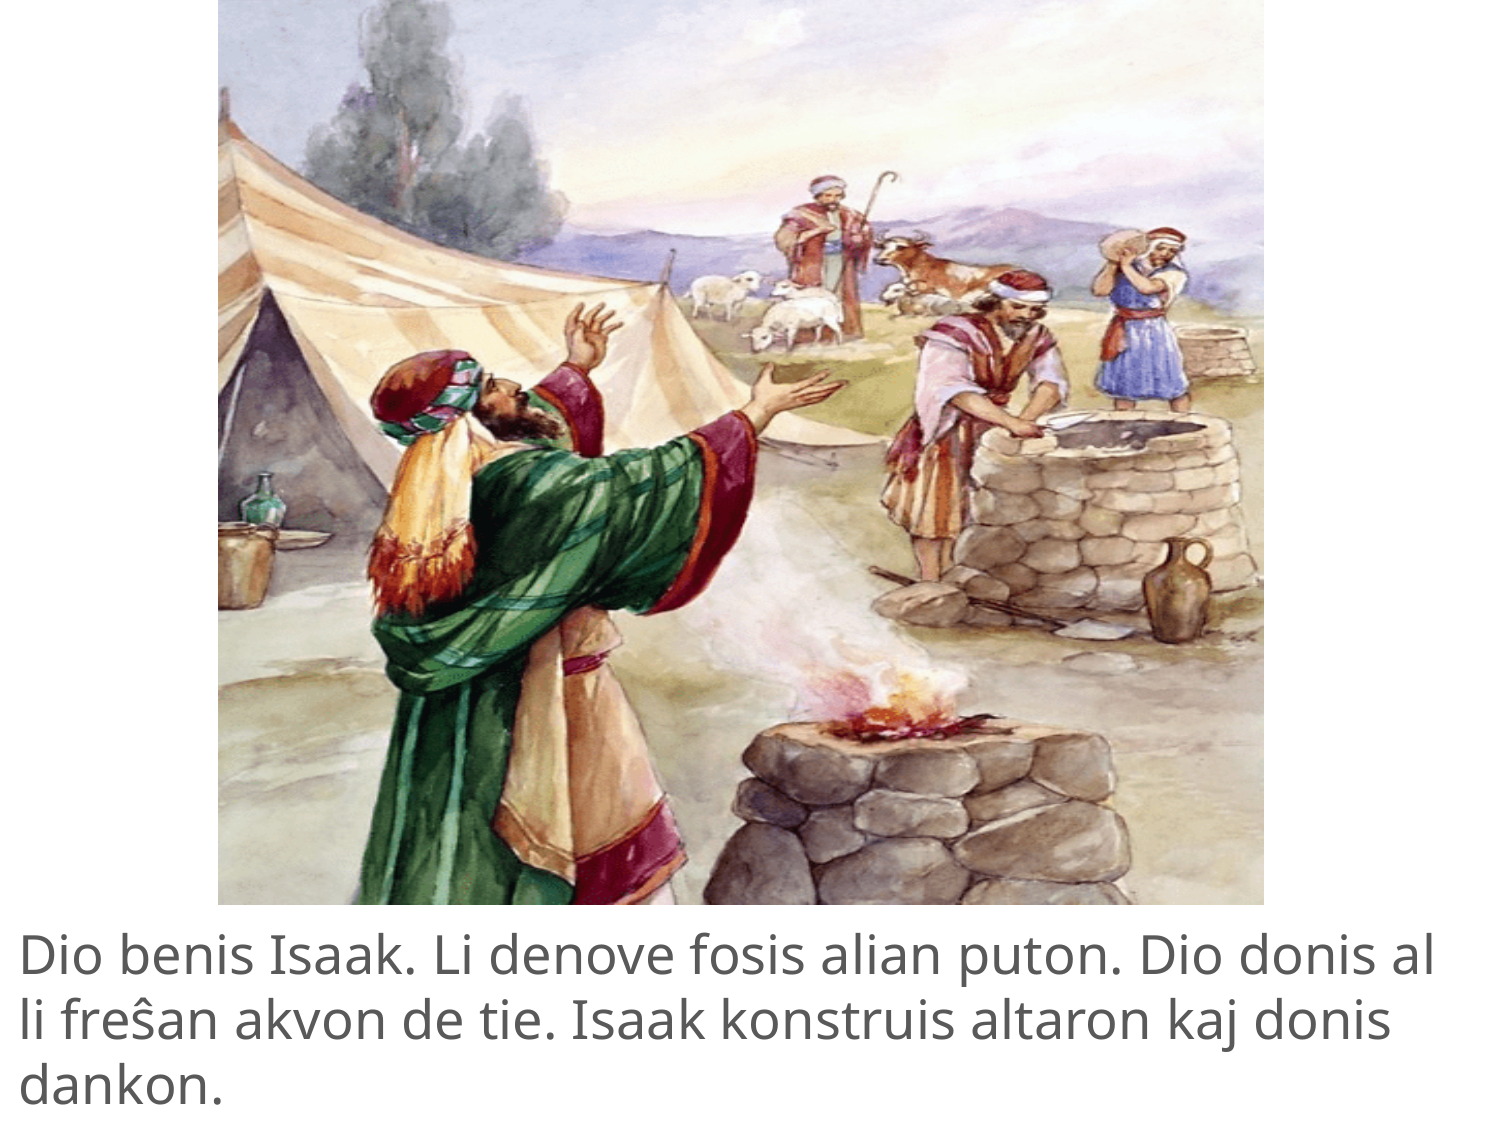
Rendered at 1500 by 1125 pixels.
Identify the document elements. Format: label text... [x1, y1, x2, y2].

picture [218, 0, 1264, 906]
text_box Dio benis Isaak. Li denove fosis alian puton. Dio donis al li freŝan akvon de tie. Isaak konstruis altaron kaj donis dankon. [3, 912, 1489, 1123]
